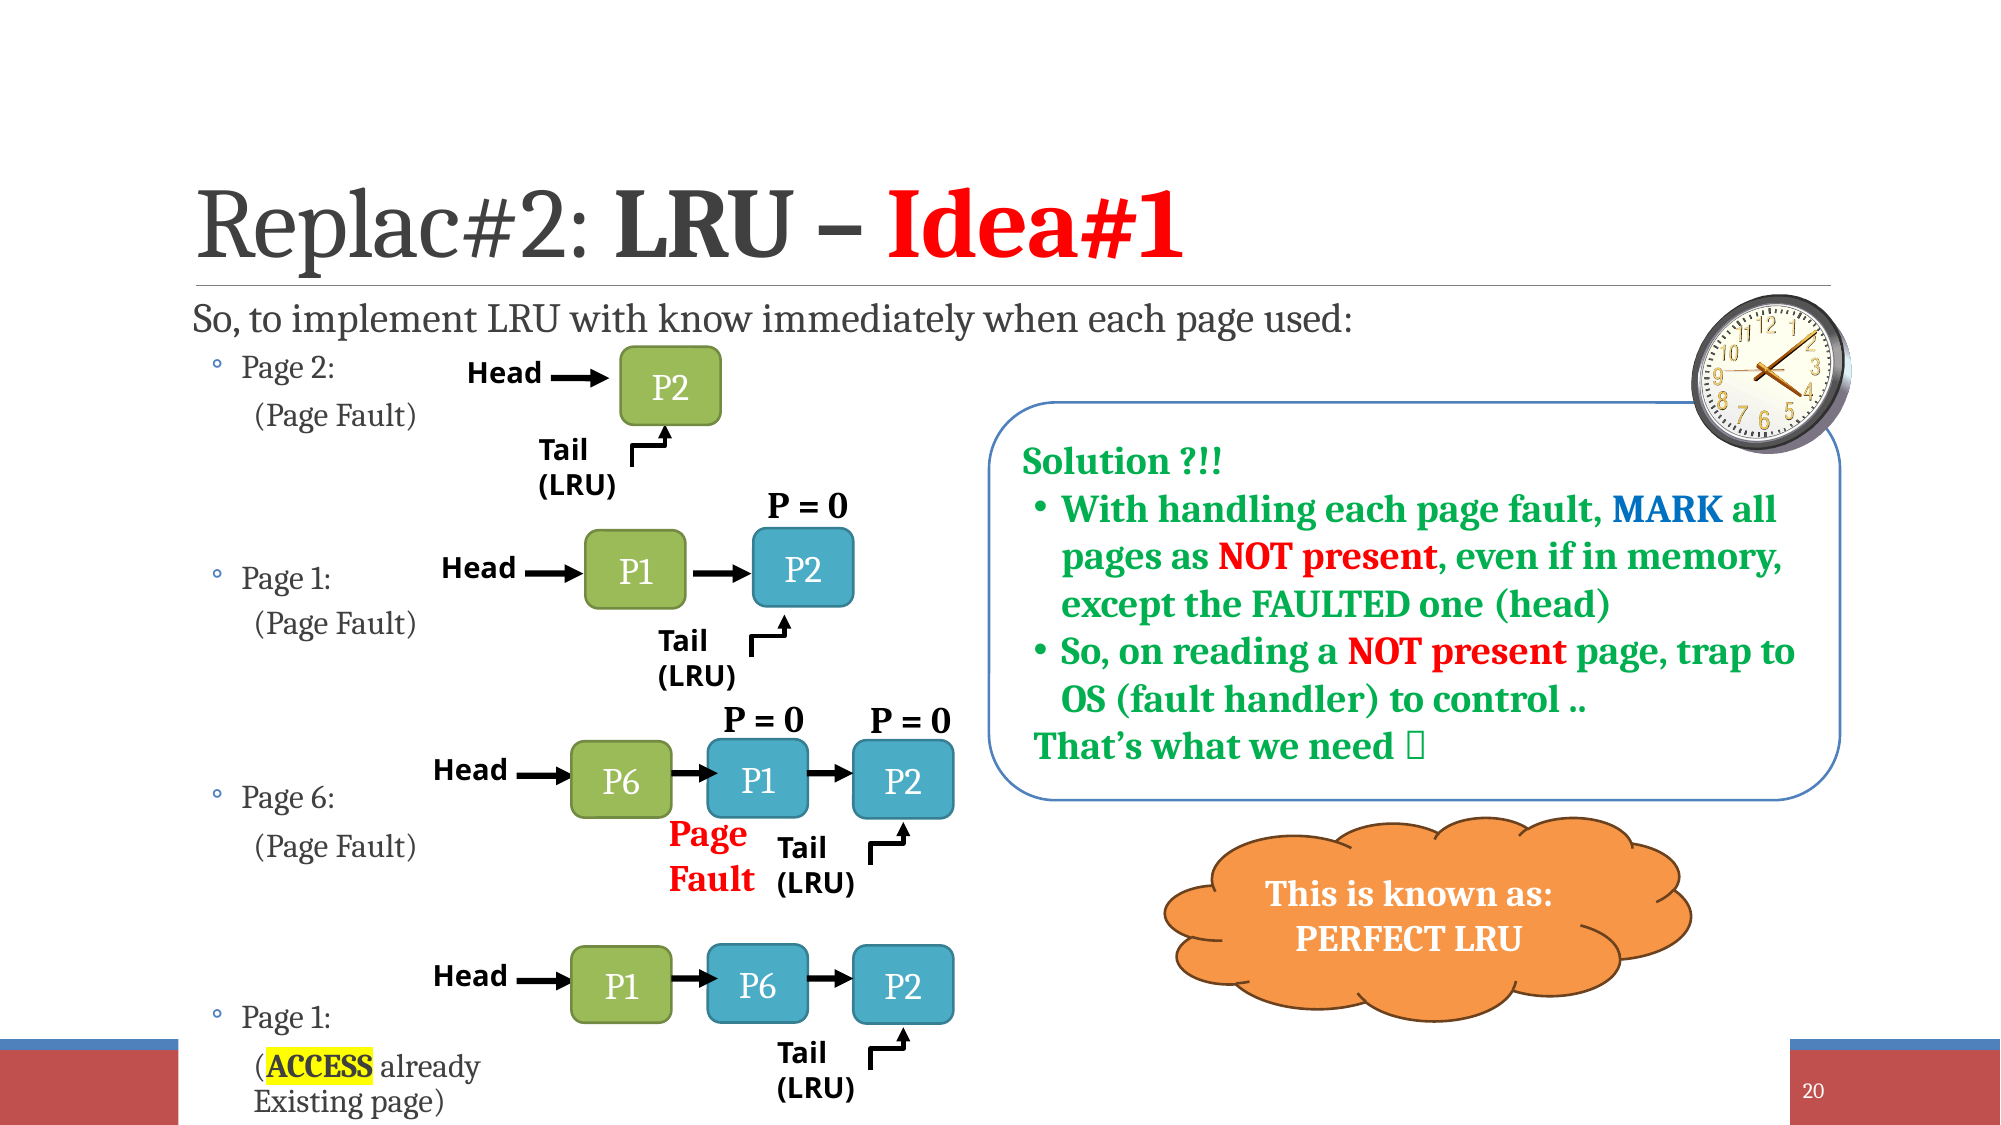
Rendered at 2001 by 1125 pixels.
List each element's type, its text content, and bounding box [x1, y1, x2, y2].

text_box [418, 943, 954, 1114]
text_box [452, 346, 722, 511]
text_box P = 0 [855, 689, 967, 749]
slide_number 20 [1624, 1059, 1840, 1120]
picture [1690, 293, 1853, 455]
text_box This is known as: PERFECT LRU [1163, 816, 1693, 1023]
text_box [418, 738, 954, 908]
text_box P = 0 [708, 708, 820, 735]
title Replac#2: LRU – Idea#1 [180, 47, 1830, 285]
list So, to implement LRU with know immediately when each page used: Page 2: (Page Fault) Page 1: (Page Fault) Page 6: (Page Fault) Page 1: (ACCESS already Existing page) [178, 289, 1790, 1125]
text_box P = 0 [752, 473, 864, 534]
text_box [426, 527, 854, 701]
text_box Solution ?!! With handling each page fault, MARK all pages as NOT present, even if in memory, except the FAULTED one (head) So, on reading a NOT present page, trap to OS (fault handler) to control .. That’s what we need  [987, 401, 1842, 802]
